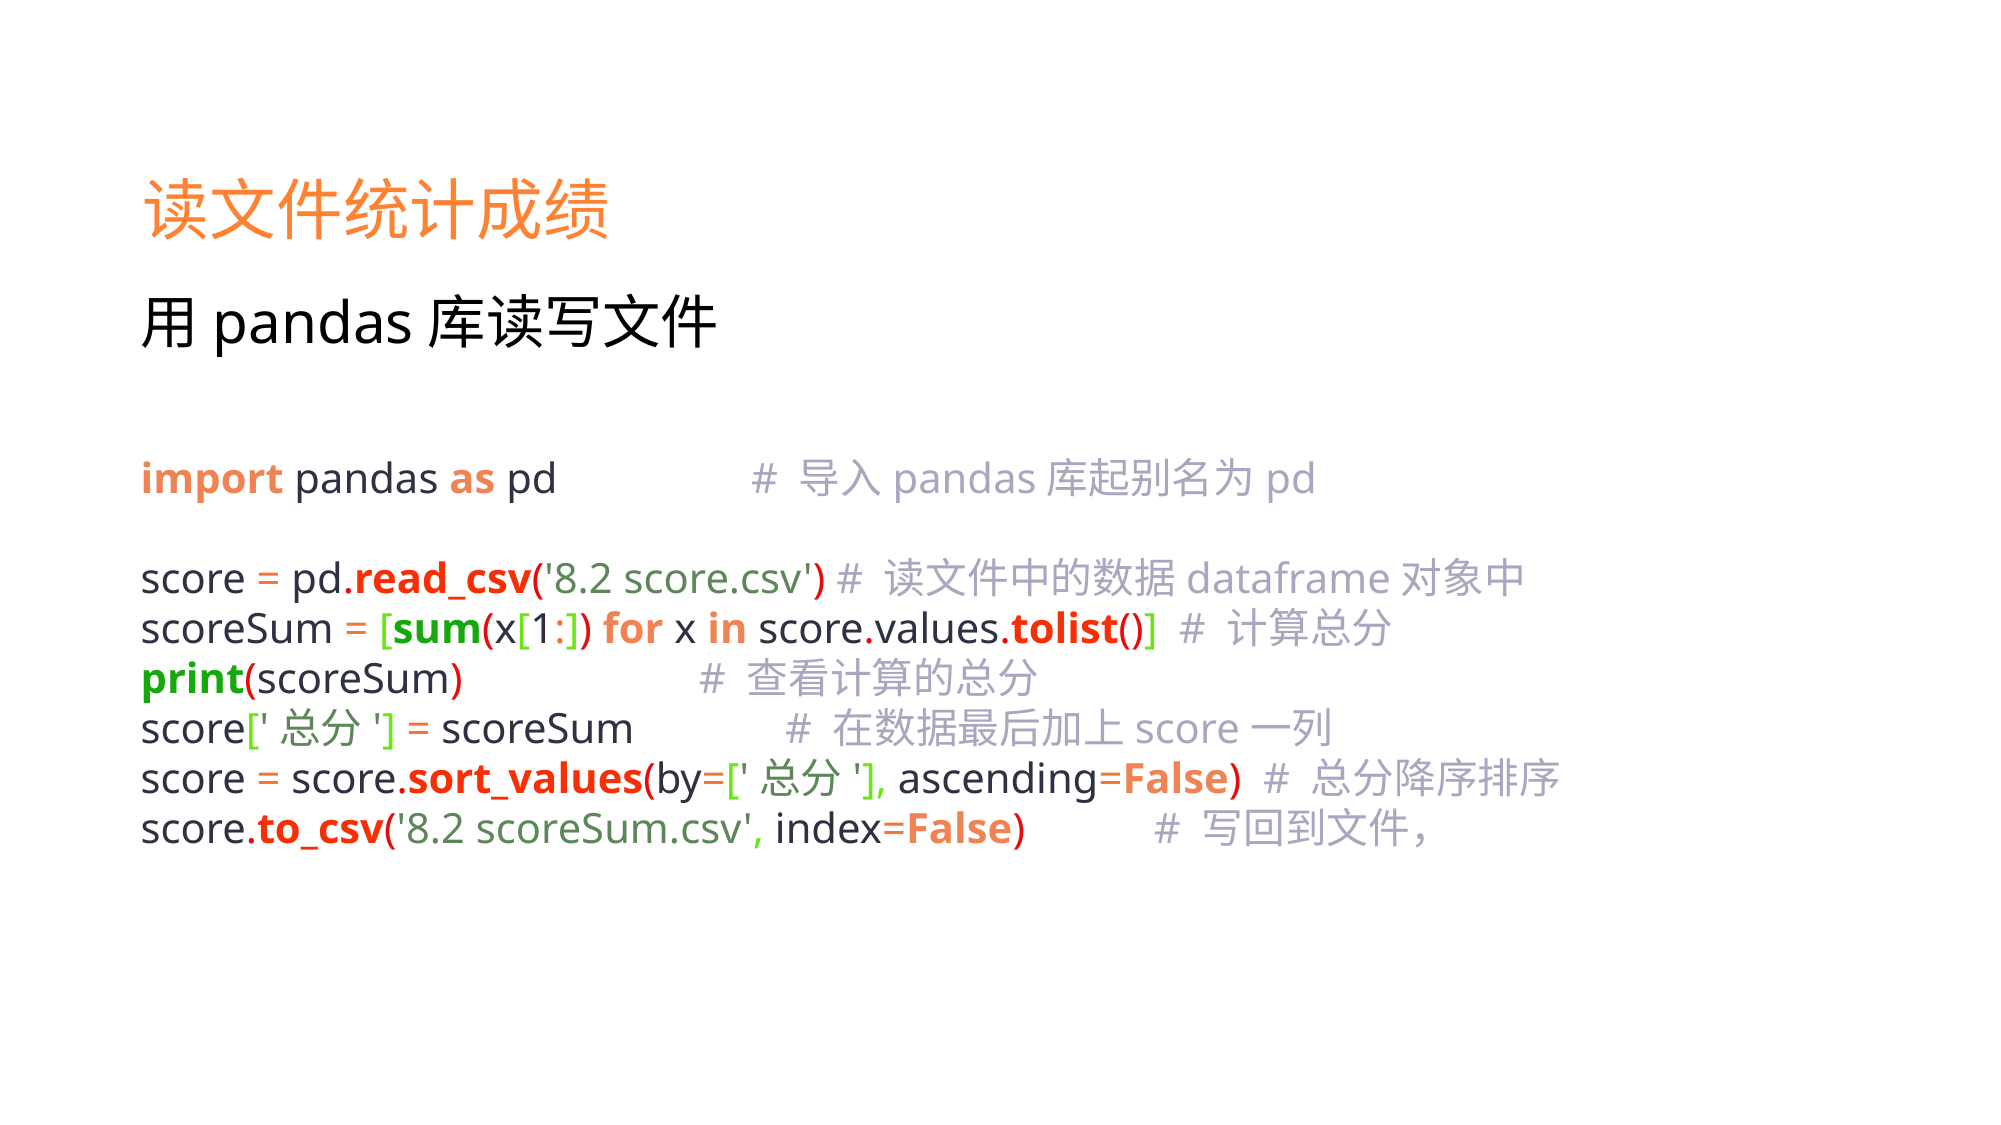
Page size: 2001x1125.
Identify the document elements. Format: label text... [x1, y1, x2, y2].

text_box 用pandas库读写文件 [125, 256, 1839, 363]
text_box 读文件统计成绩 [128, 160, 626, 256]
text_box import pandas as pd # 导入pandas库起别名为pd score = pd.read_csv('8.2 score.csv') # 读文件中的数据dataframe对象中 scoreSum = [sum(x[1:]) for x in score.values.tolist()] # 计算总分 print(scoreSum) # 查看计算的总分 score['总分'] = scoreSum # 在数据最后加上score一列 score = score.sort_values(by=['总分'], ascending=False) # 总分降序排序 score.to_csv('8.2 scoreSum.csv', index=False) # 写回到文件， [125, 444, 1898, 860]
